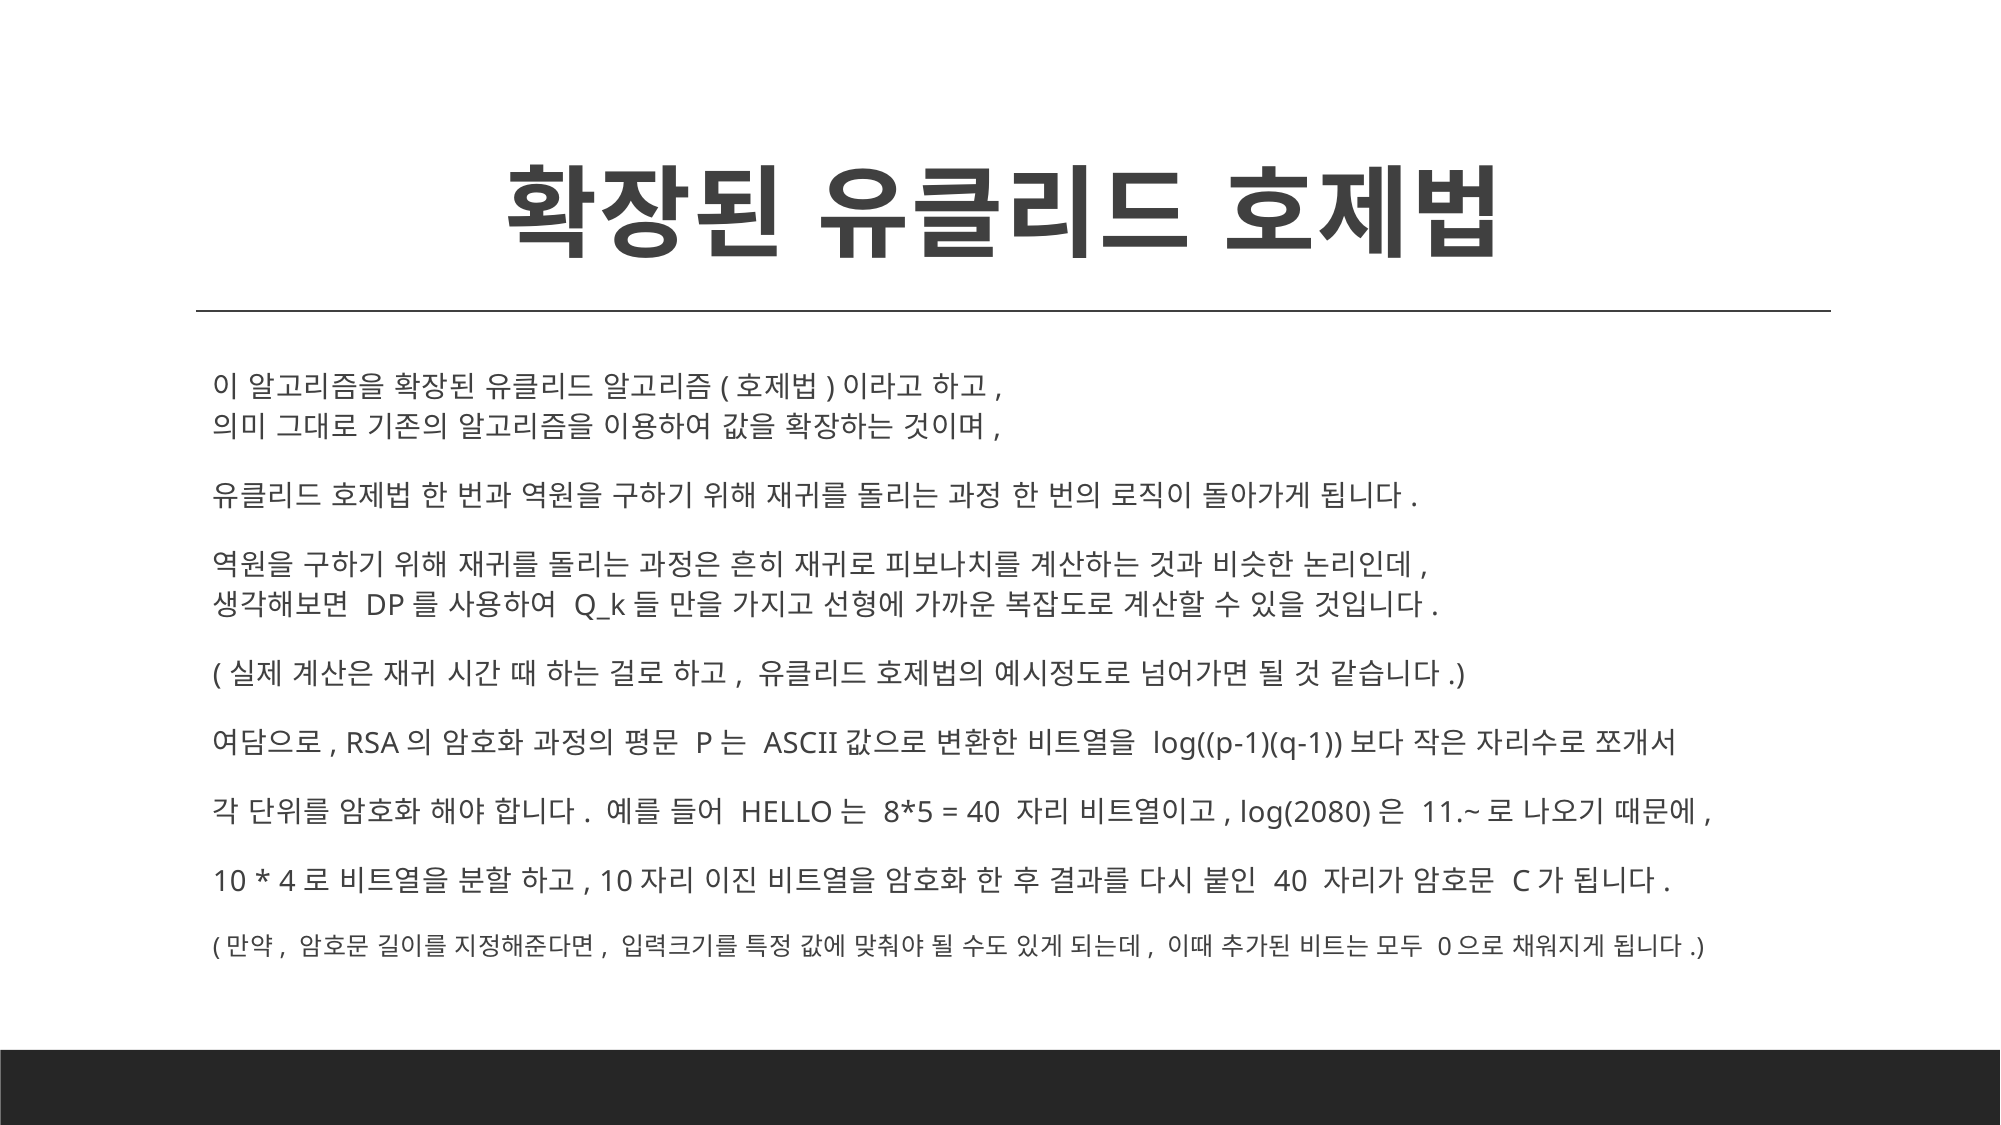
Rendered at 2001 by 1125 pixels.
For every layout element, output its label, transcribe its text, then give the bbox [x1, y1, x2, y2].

list 이 알고리즘을 확장된 유클리드 알고리즘(호제법)이라고 하고, 의미 그대로 기존의 알고리즘을 이용하여 값을 확장하는 것이며, 유클리드 호제법 한 번과 역원을 구하기 위해 재귀를 돌리는 과정 한 번의 로직이 돌아가게 됩니다. 역원을 구하기 위해 재귀를 돌리는 과정은 흔히 재귀로 피보나치를 계산하는 것과 비슷한 논리인데, 생각해보면 DP를 사용하여 Q_k들 만을 가지고 선형에 가까운 복잡도로 계산할 수 있을 것입니다. (실제 계산은 재귀 시간 때 하는 걸로 하고, 유클리드 호제법의 예시정도로 넘어가면 될 것 같습니다.) 여담으로, RSA의 암호화 과정의 평문 P는 ASCII값으로 변환한 비트열을 log((p-1)(q-1))보다 작은 자리수로 쪼개서 각 단위를 암호화 해야 합니다. 예를 들어 HELLO는 8*5 = 40 자리 비트열이고, log(2080)은 11.~로 나오기 때문에, 10 * 4로 비트열을 분할 하고, 10자리 이진 비트열을 암호화 한 후 결과를 다시 붙인 40 자리가 암호문 C가 됩니다. (만약, 암호문 길이를 지정해준다면, 입력크기를 특정 값에 맞춰야 될 수도 있게 되는데, 이때 추가된 비트는 모두 0으로 채워지게 됩니다.) [180, 345, 1830, 1005]
title 확장된 유클리드 호제법 [180, 47, 1830, 285]
